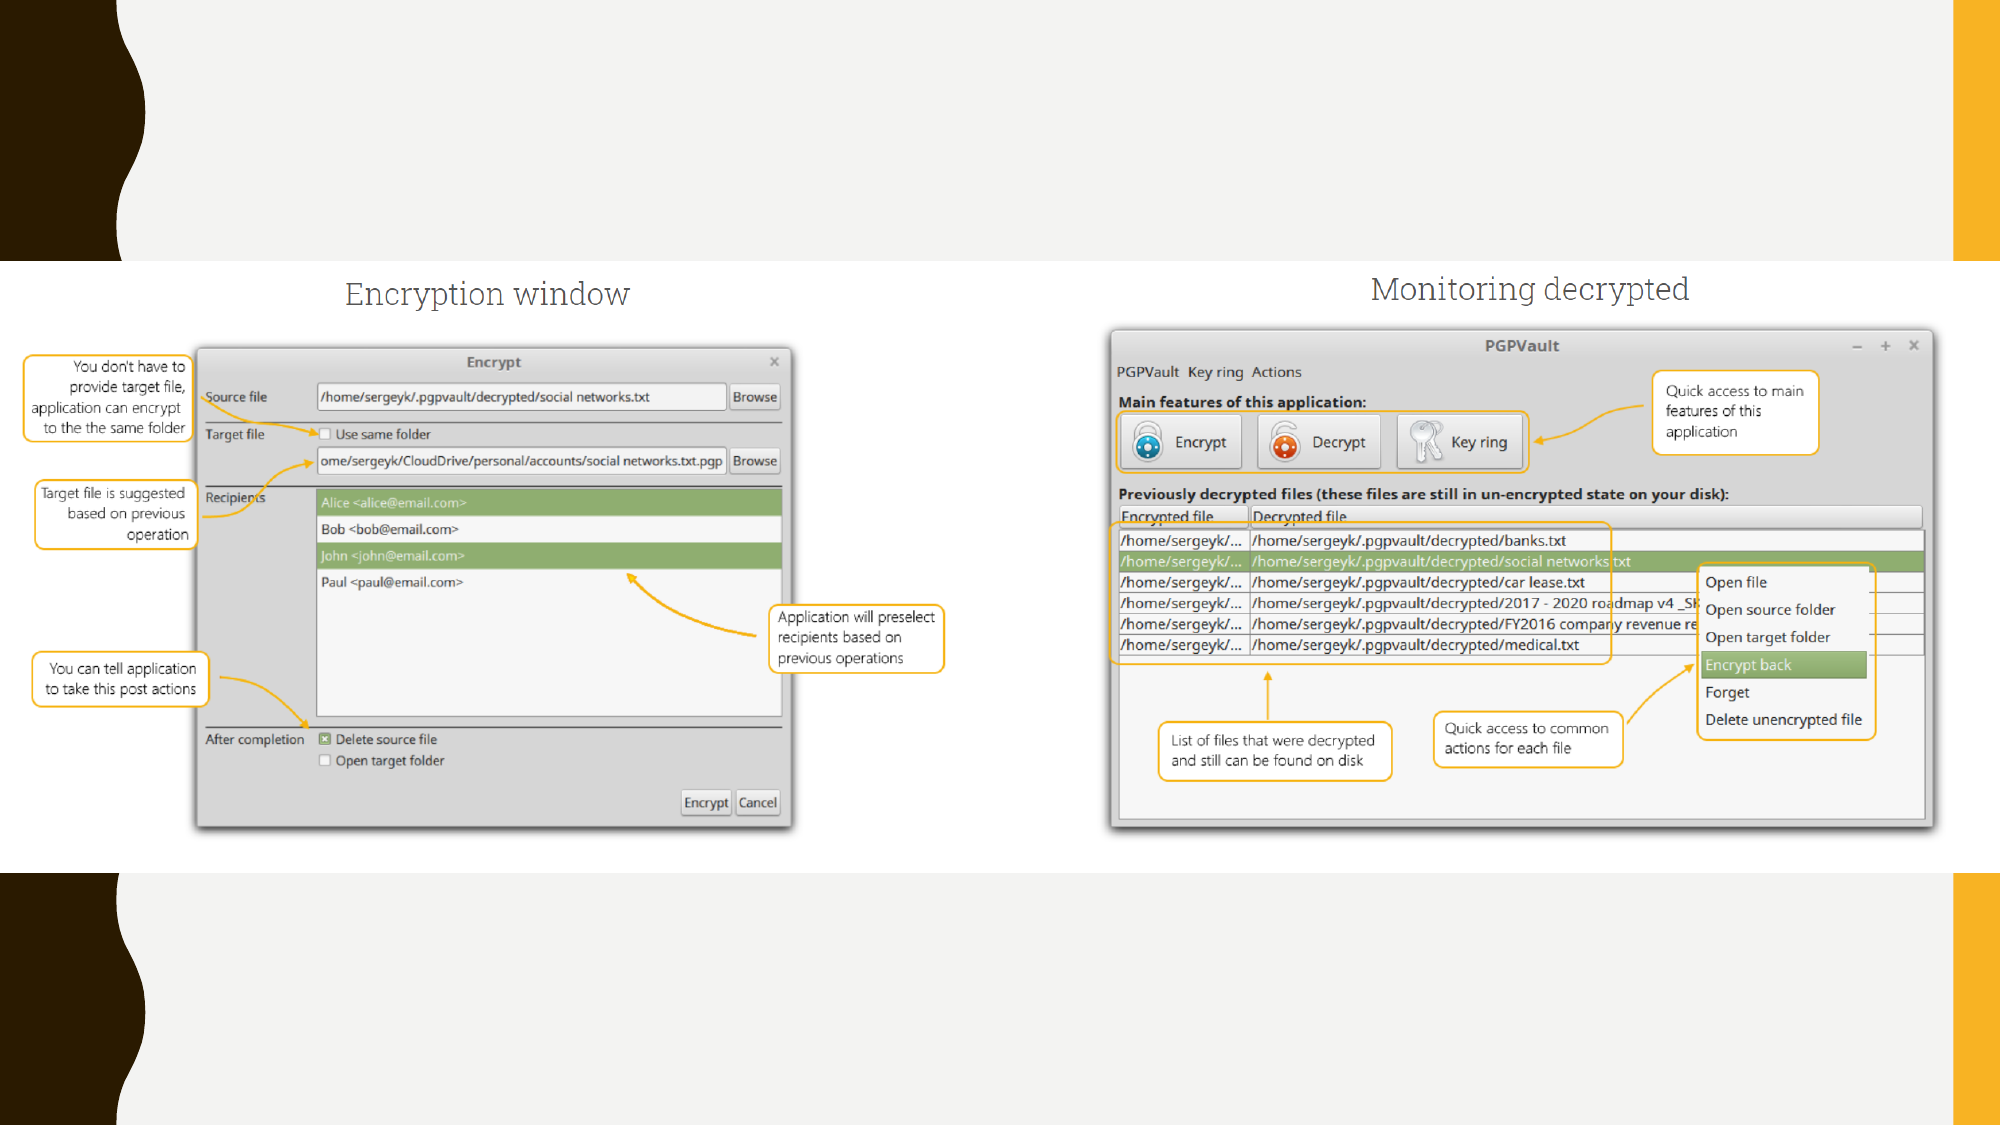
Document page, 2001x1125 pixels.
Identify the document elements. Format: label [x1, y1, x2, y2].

list [0, 261, 996, 873]
picture [996, 261, 2000, 873]
